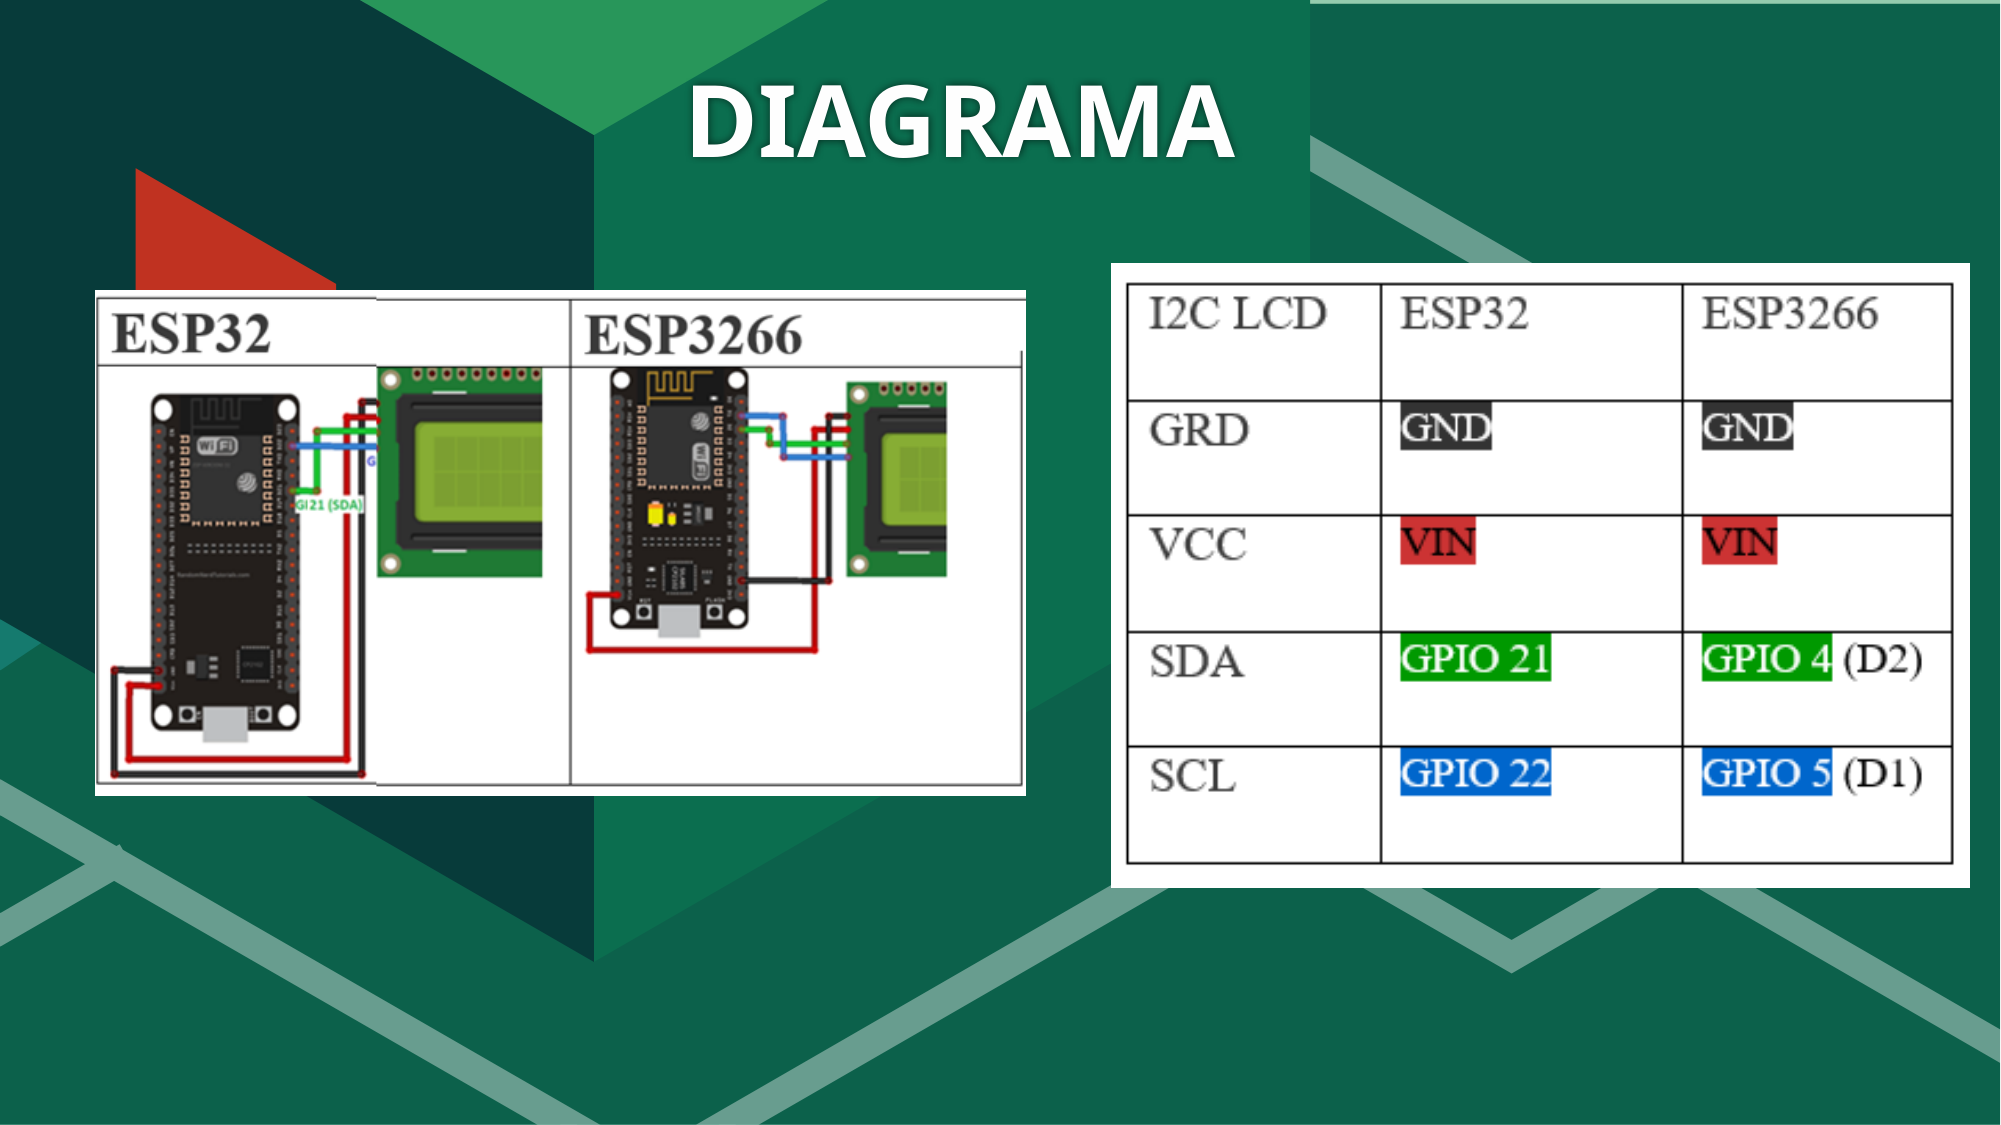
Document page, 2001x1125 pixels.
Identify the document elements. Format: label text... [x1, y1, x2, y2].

text_box [0, 528, 1541, 973]
title DIAGRAMA [126, 45, 1794, 191]
picture [0, 0, 2001, 1125]
